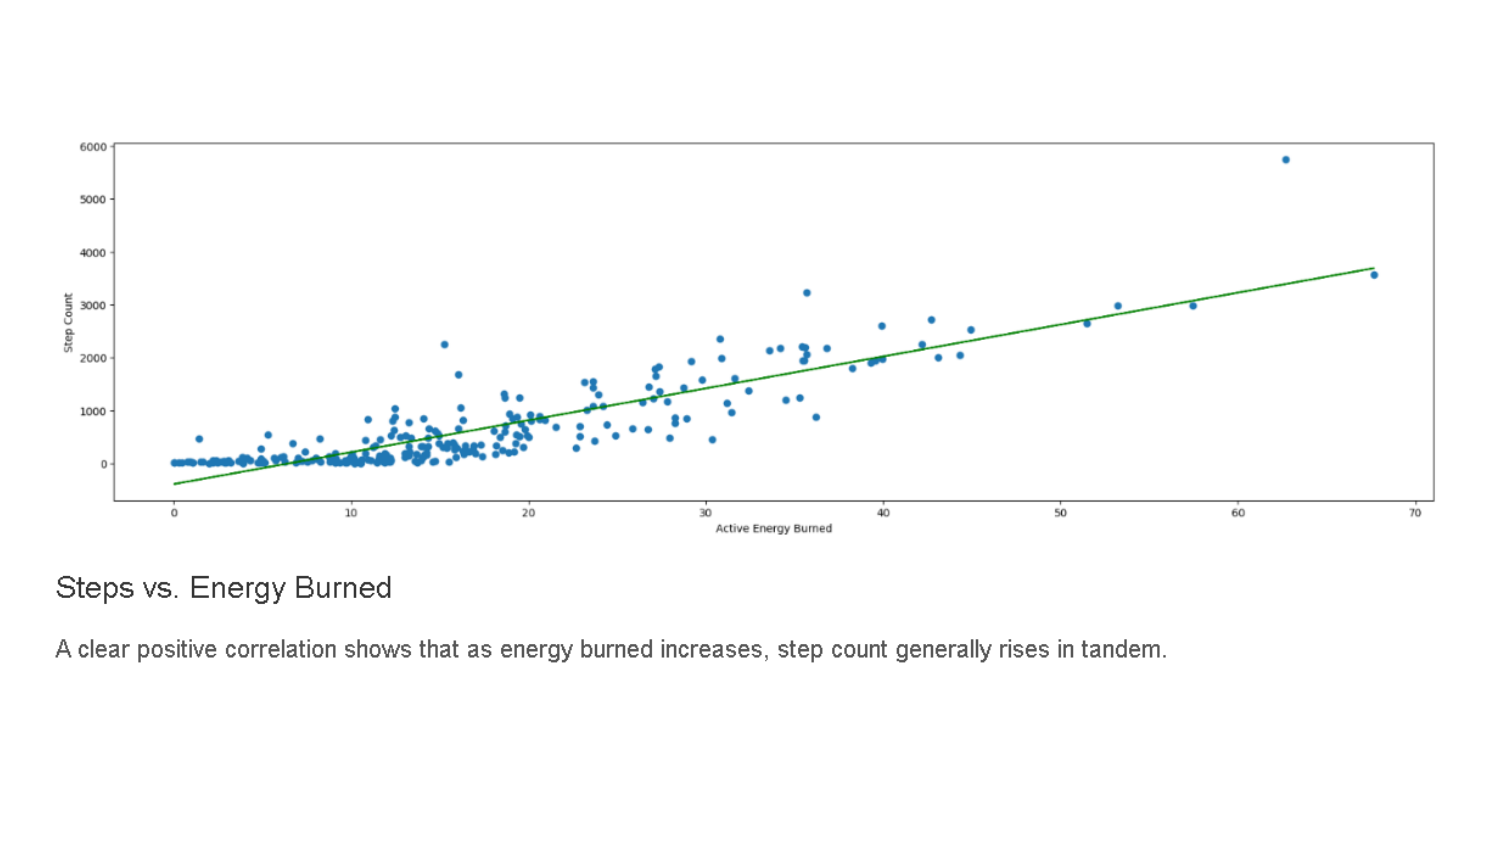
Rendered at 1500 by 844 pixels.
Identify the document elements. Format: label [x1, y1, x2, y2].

picture [24, 105, 1476, 738]
